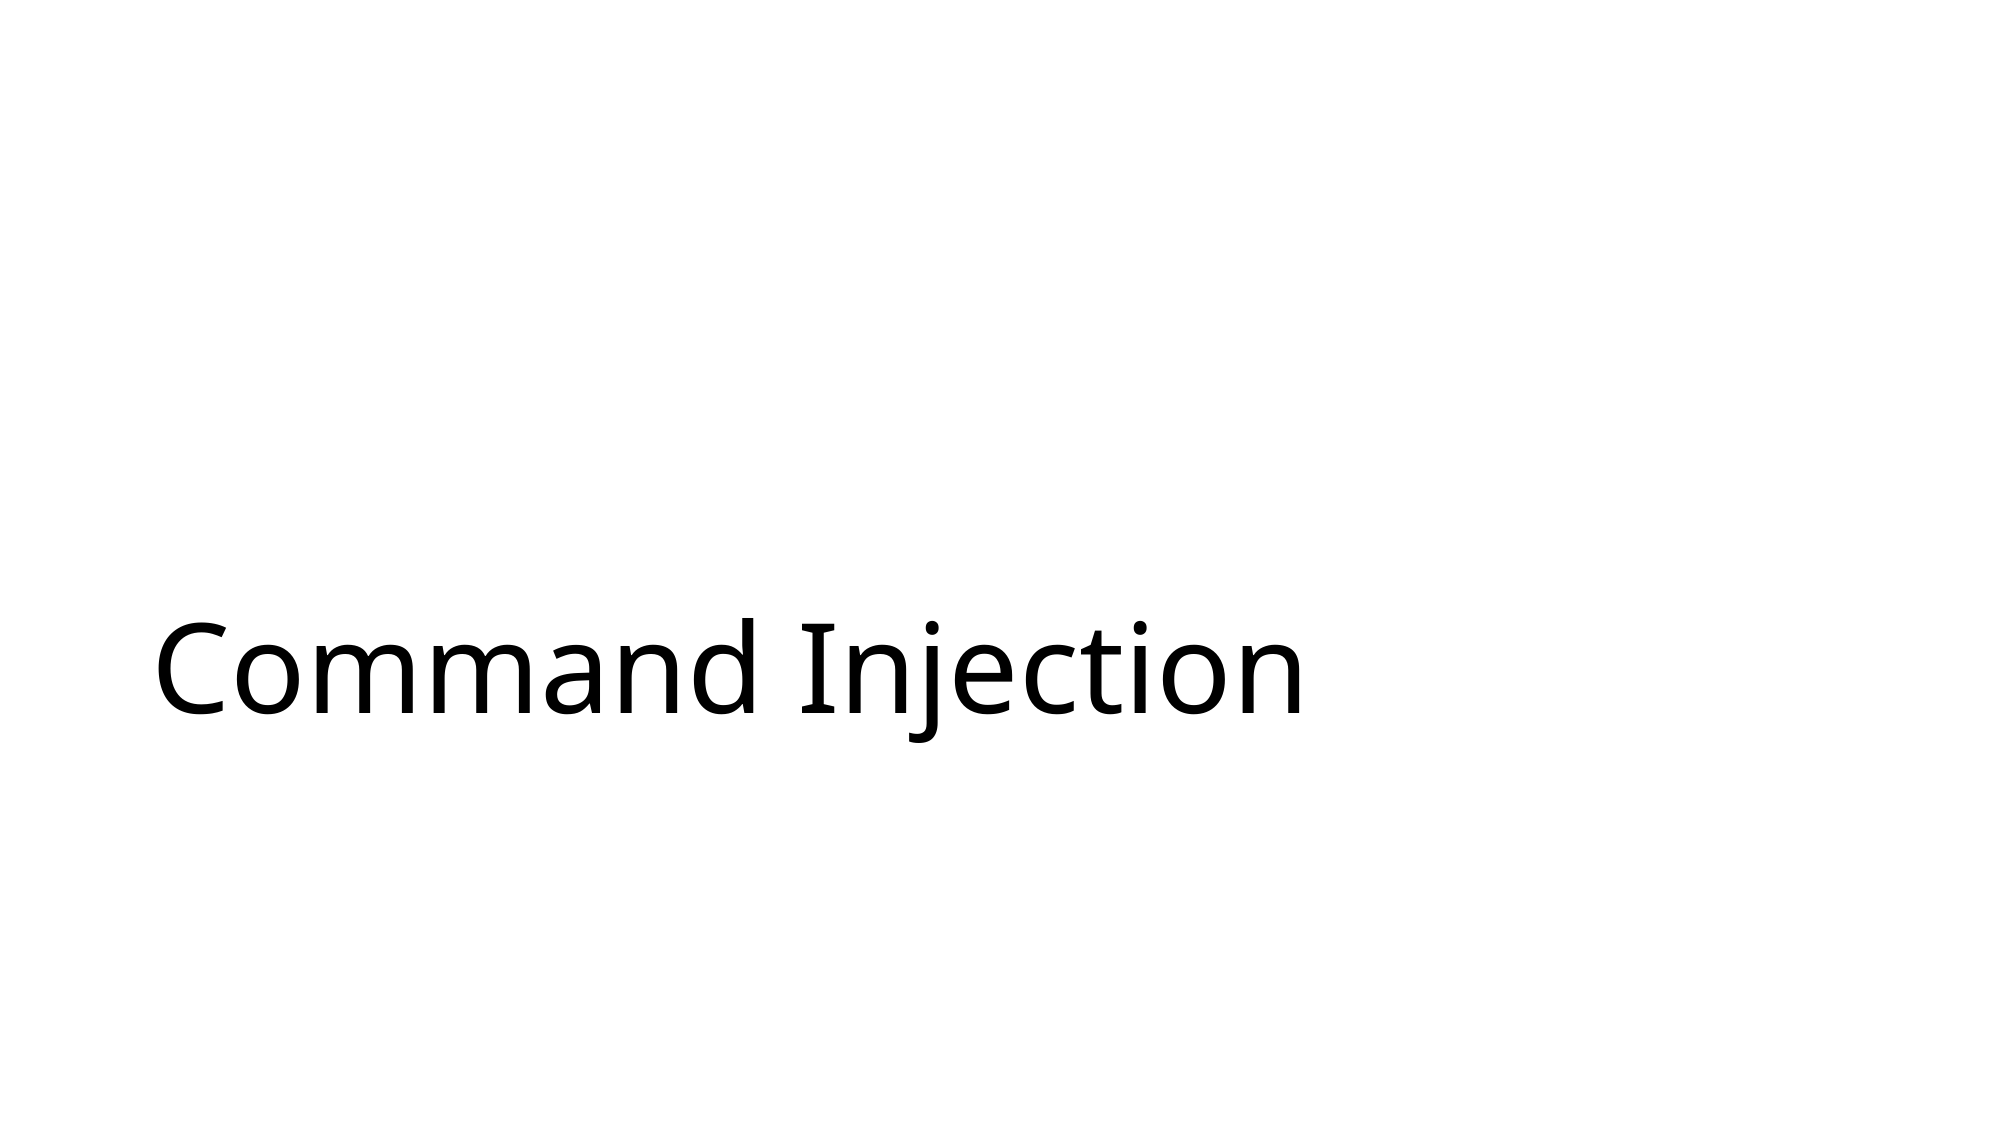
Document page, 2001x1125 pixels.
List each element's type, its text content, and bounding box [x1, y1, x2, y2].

title Command Injection [136, 280, 1862, 749]
